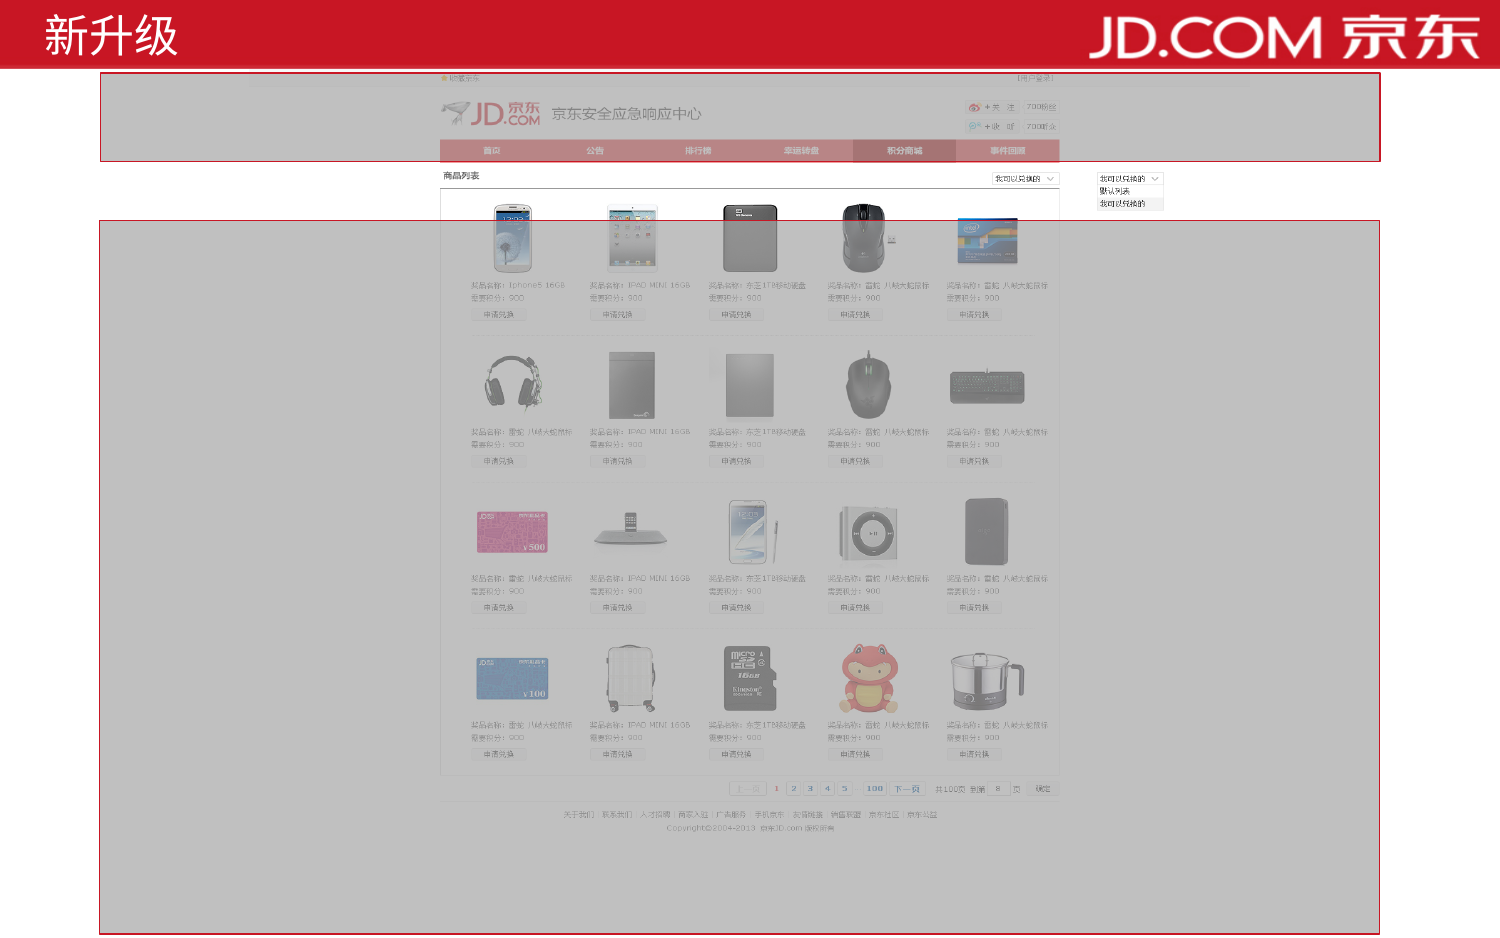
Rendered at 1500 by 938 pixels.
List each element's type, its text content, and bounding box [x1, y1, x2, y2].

text_box [98, 71, 246, 164]
text_box [1252, 71, 1382, 164]
picture [0, 0, 1500, 938]
text_box [1254, 219, 1382, 936]
text_box [98, 219, 244, 936]
text_box 新升级 [29, 0, 694, 69]
